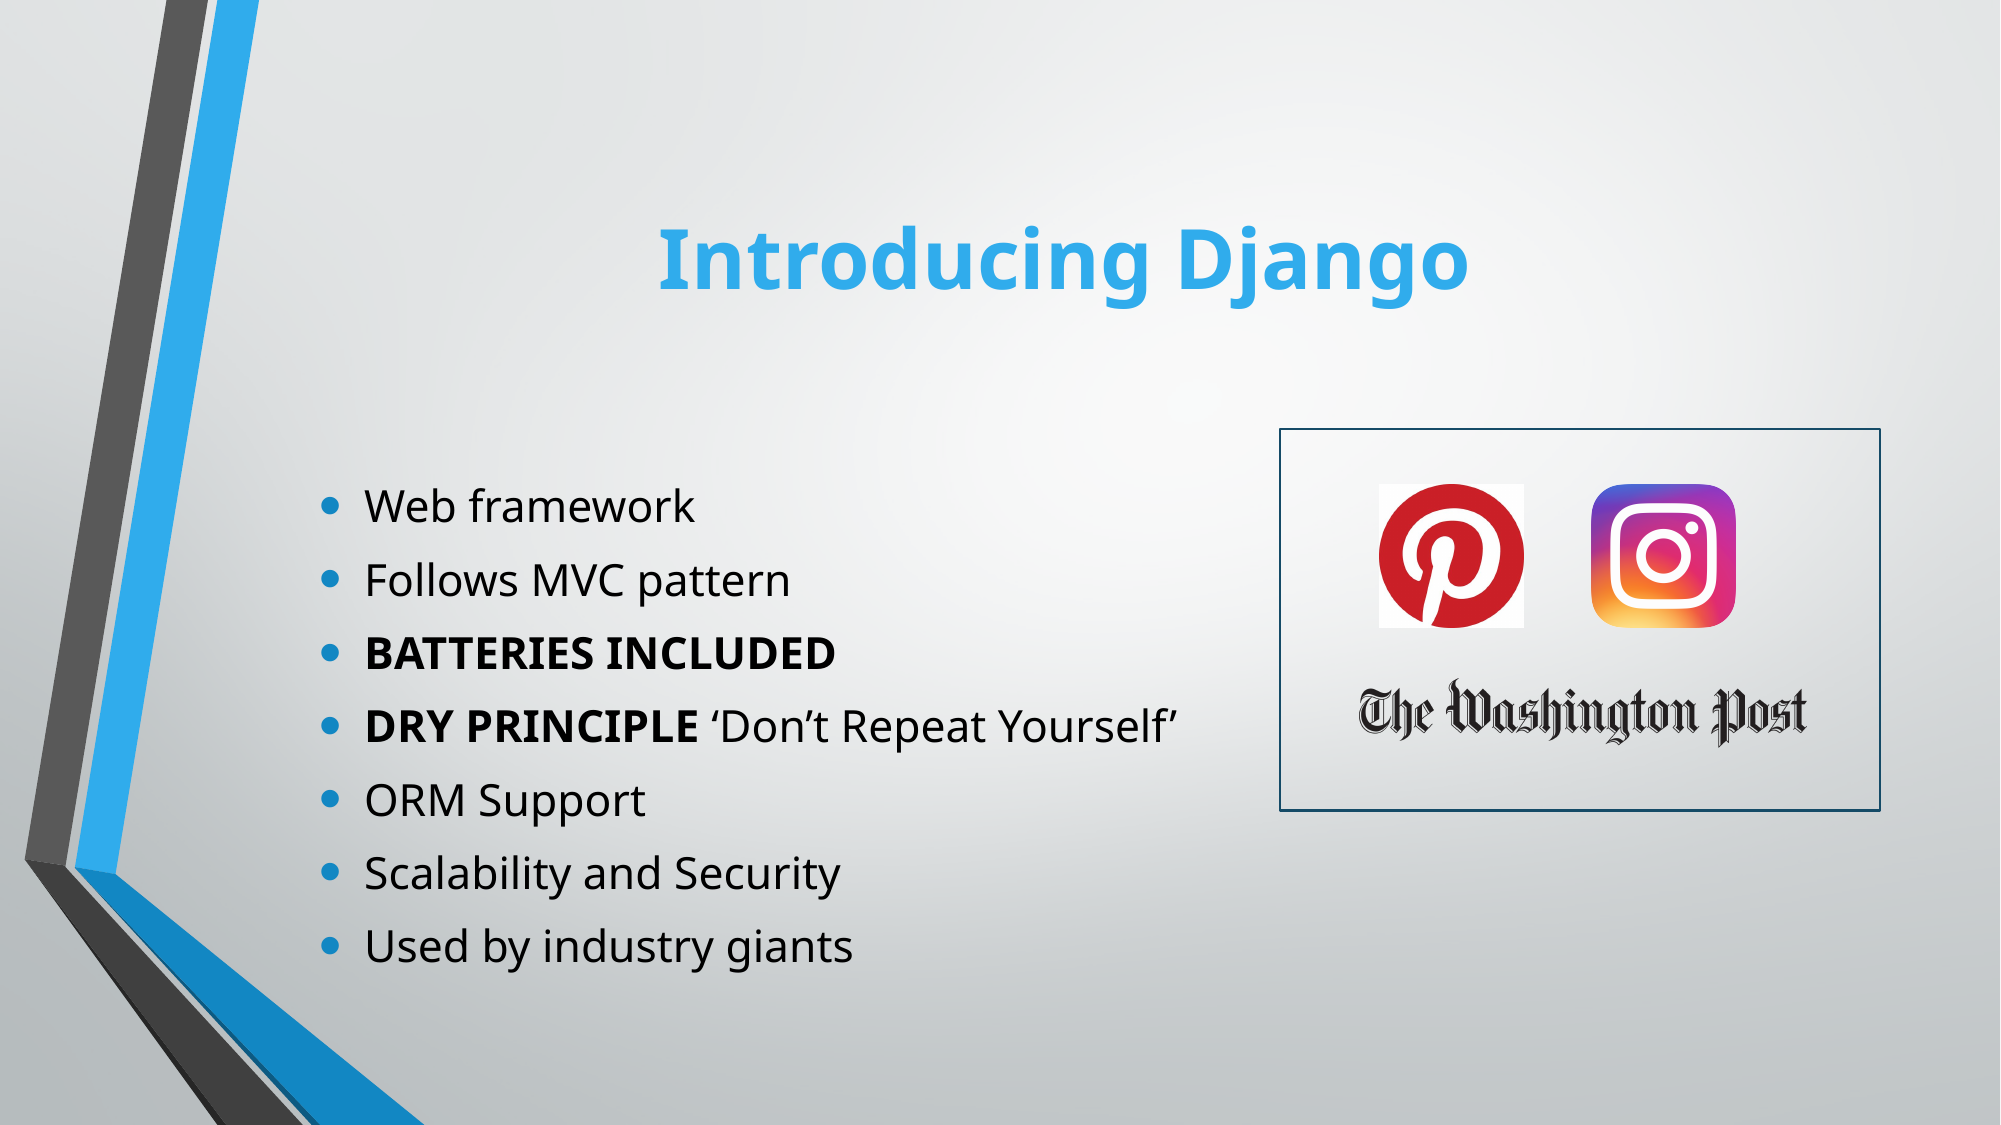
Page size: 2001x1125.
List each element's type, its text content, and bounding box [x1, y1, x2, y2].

picture [1358, 678, 1807, 748]
list Web framework Follows MVC pattern BATTERIES INCLUDED DRY PRINCIPLE ‘Don’t Repeat Yourself’ ORM Support Scalability and Security Used by industry giants [304, 468, 1948, 982]
text_box [1279, 428, 1881, 812]
picture [1591, 483, 1736, 629]
title Introducing Django [243, 112, 1887, 400]
picture [1379, 483, 1524, 629]
